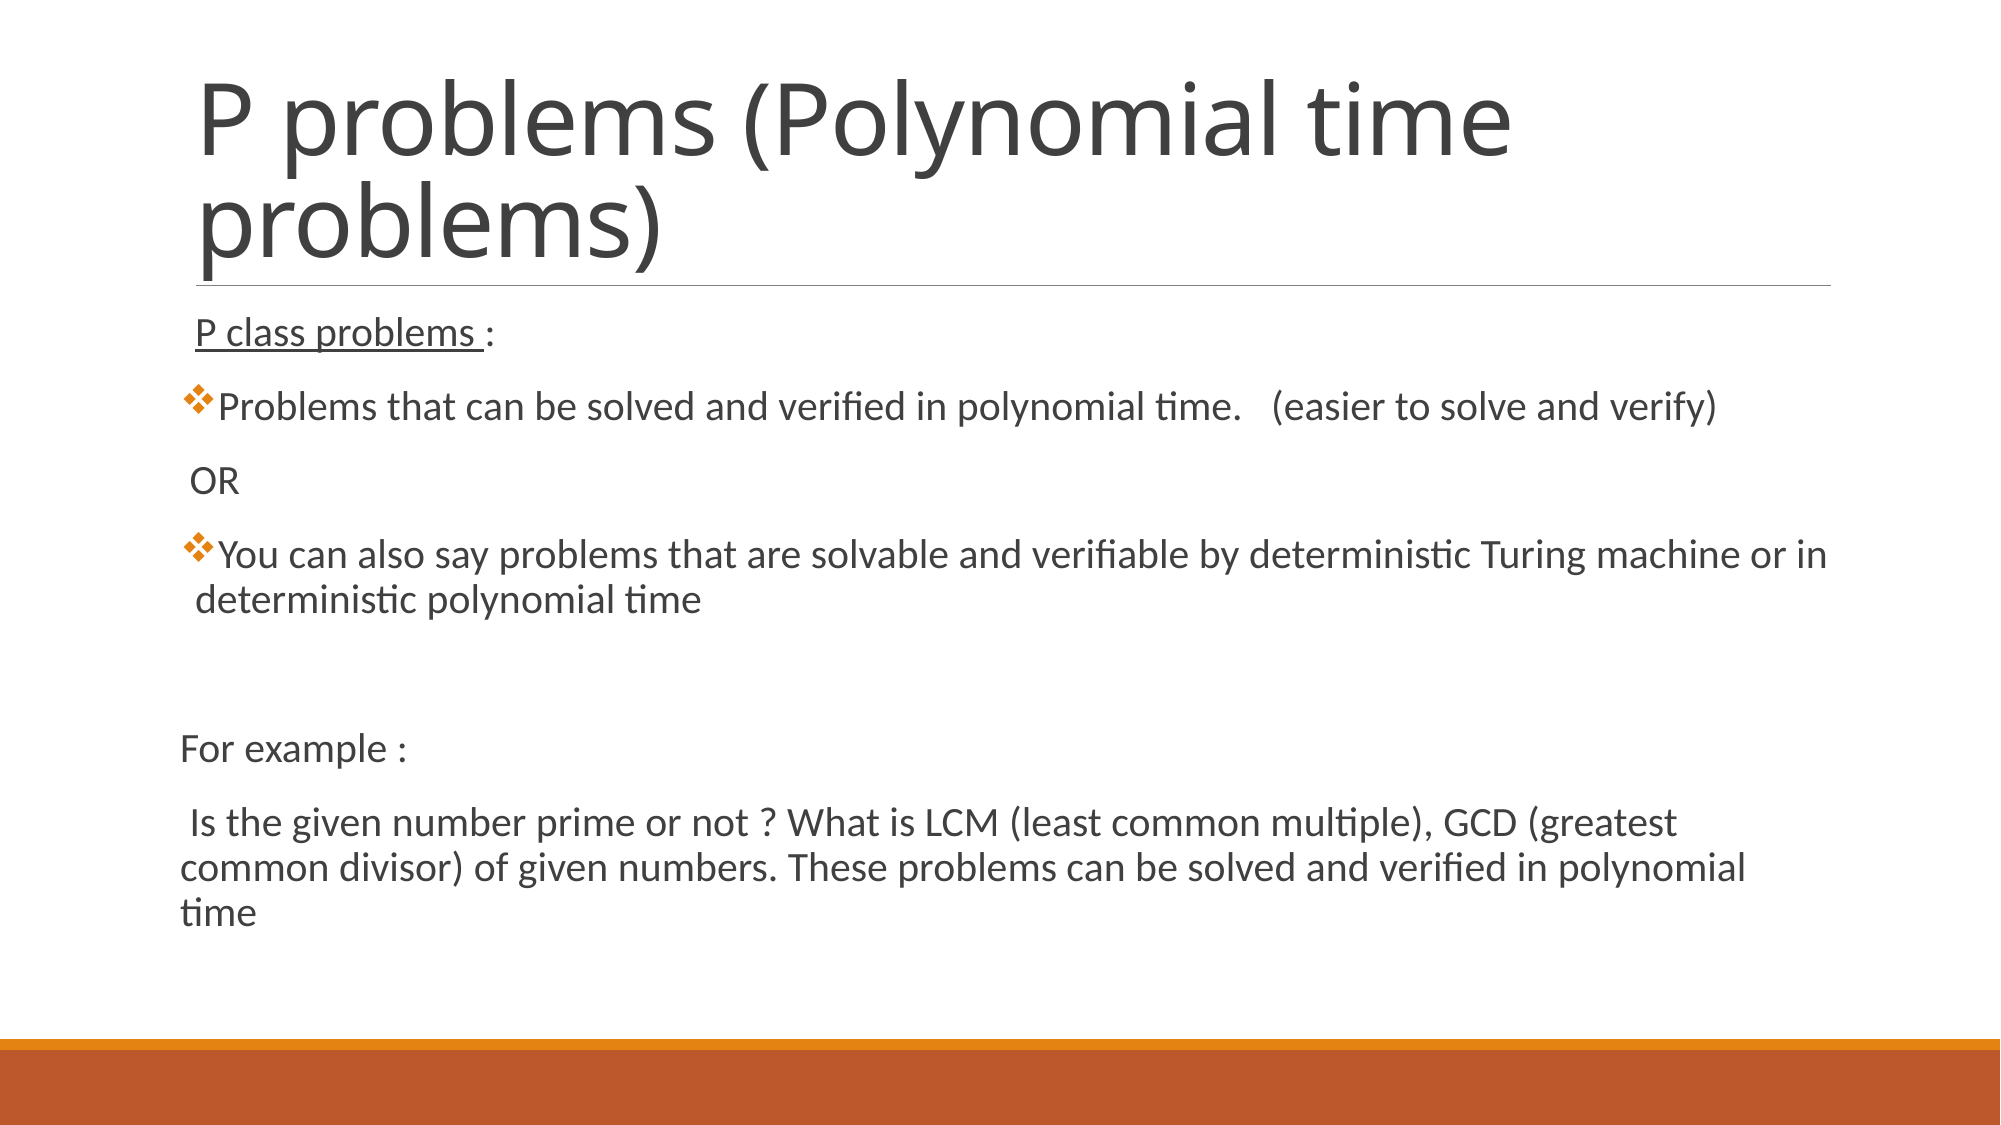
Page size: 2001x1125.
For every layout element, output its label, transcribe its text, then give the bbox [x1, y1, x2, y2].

list P class problems : Problems that can be solved and verified in polynomial time. (easier to solve and verify) OR You can also say problems that are solvable and verifiable by deterministic Turing machine or in deterministic polynomial time For example : Is the given number prime or not ? What is LCM (least common multiple), GCD (greatest common divisor) of given numbers. These problems can be solved and verified in polynomial time [180, 302, 1830, 963]
title P problems (Polynomial time problems) [180, 47, 1830, 285]
